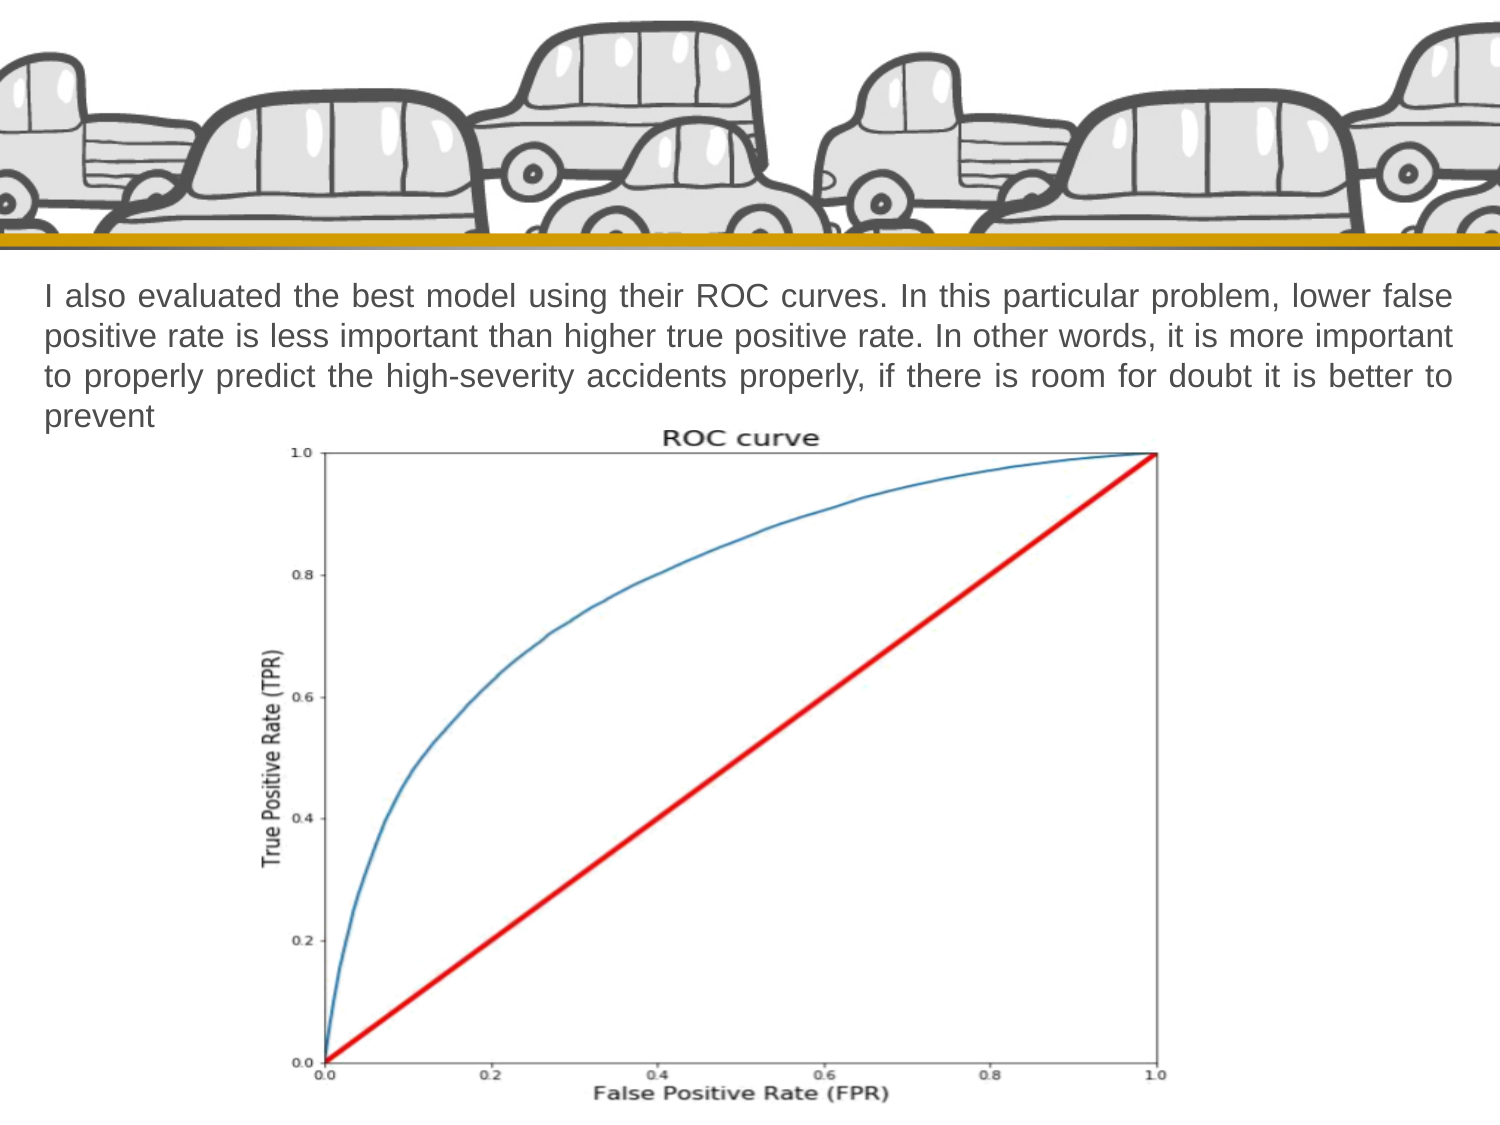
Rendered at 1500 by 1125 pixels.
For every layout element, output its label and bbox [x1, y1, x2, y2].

list [0, 250, 1500, 1125]
picture [0, 0, 1500, 250]
